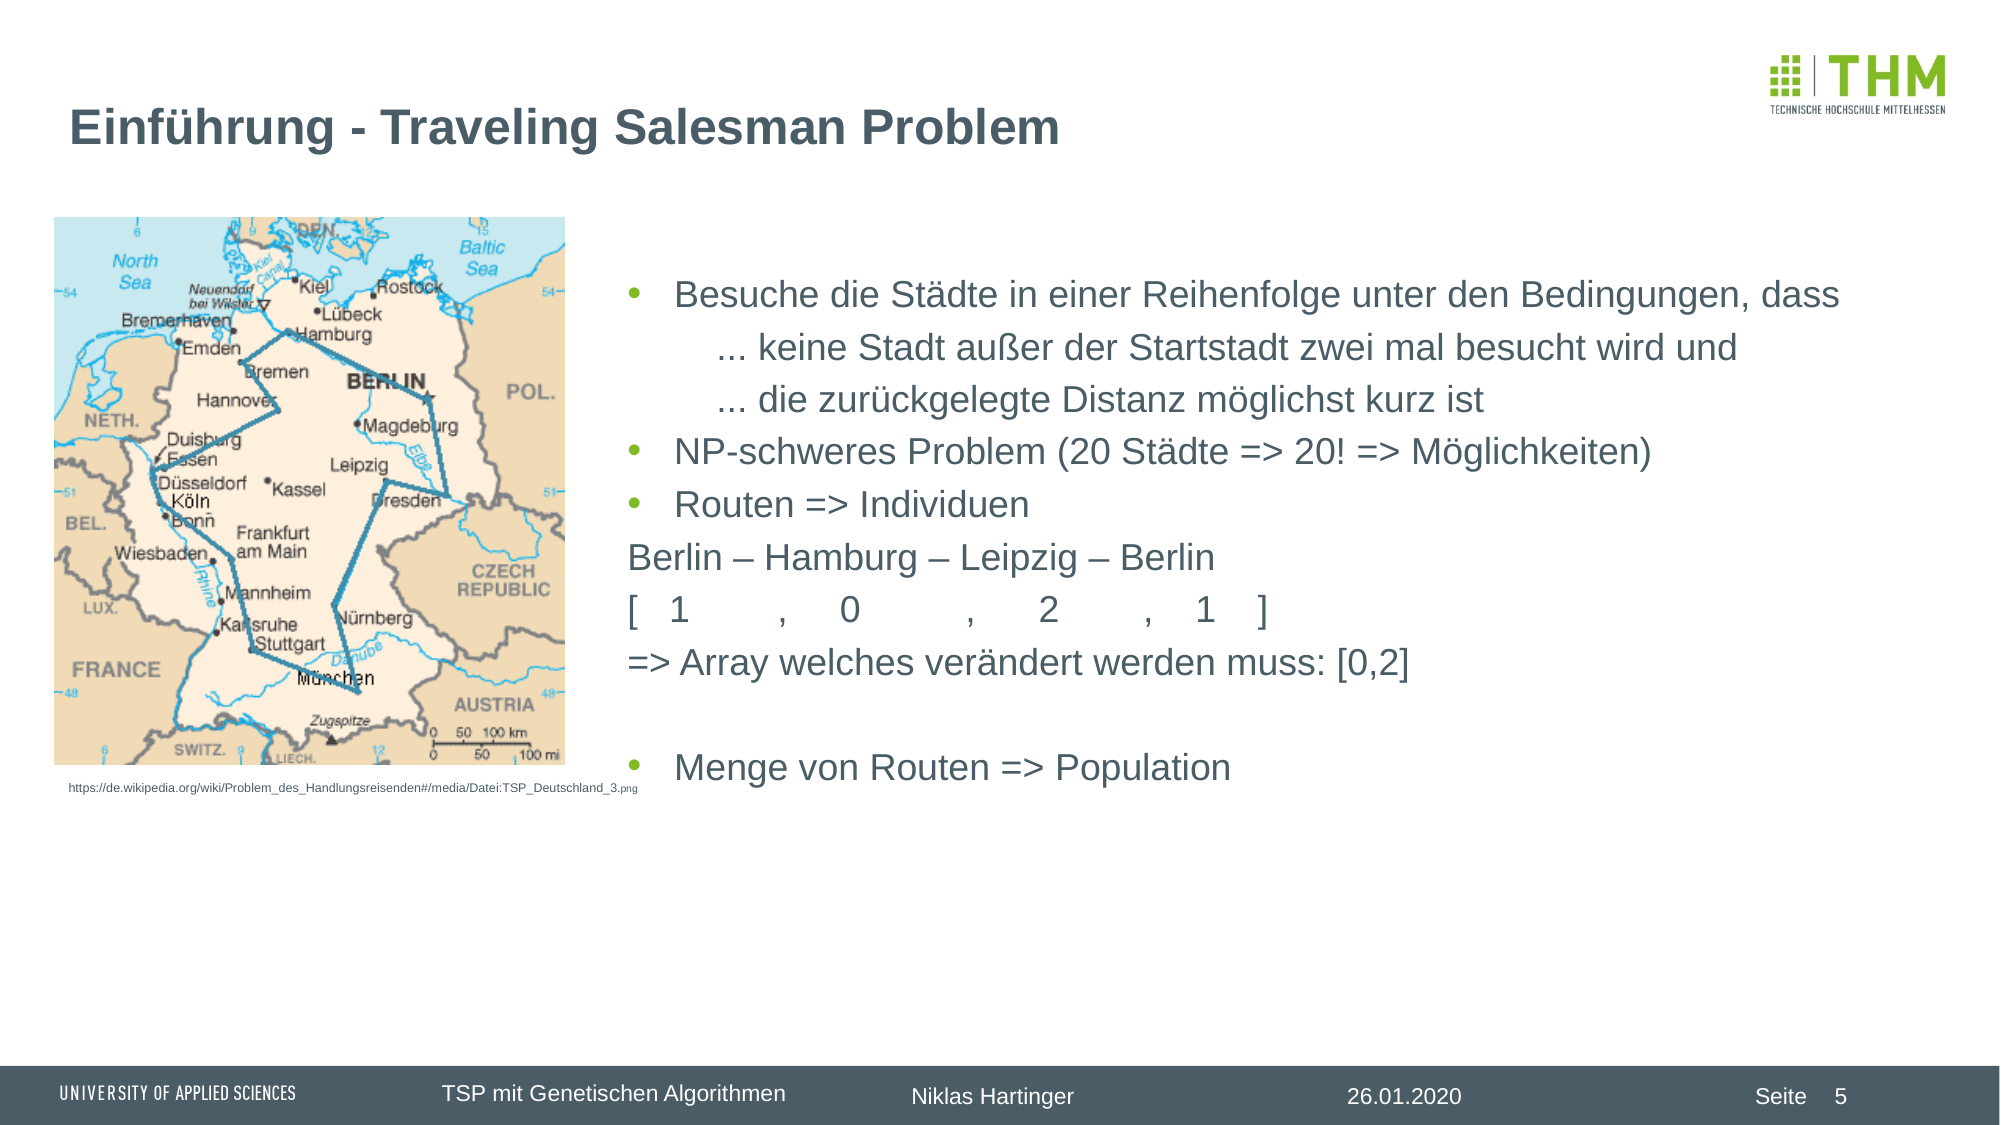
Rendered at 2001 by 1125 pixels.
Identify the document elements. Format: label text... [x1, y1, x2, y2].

picture [1770, 55, 1945, 114]
title Einführung - Traveling Salesman Problem [54, 86, 1708, 210]
picture [54, 217, 565, 765]
picture [59, 1082, 296, 1104]
text_box https://de.wikipedia.org/wiki/Problem_des_Handlungsreisenden#/media/Datei:TSP_Deutschland_3.png [53, 772, 1425, 802]
